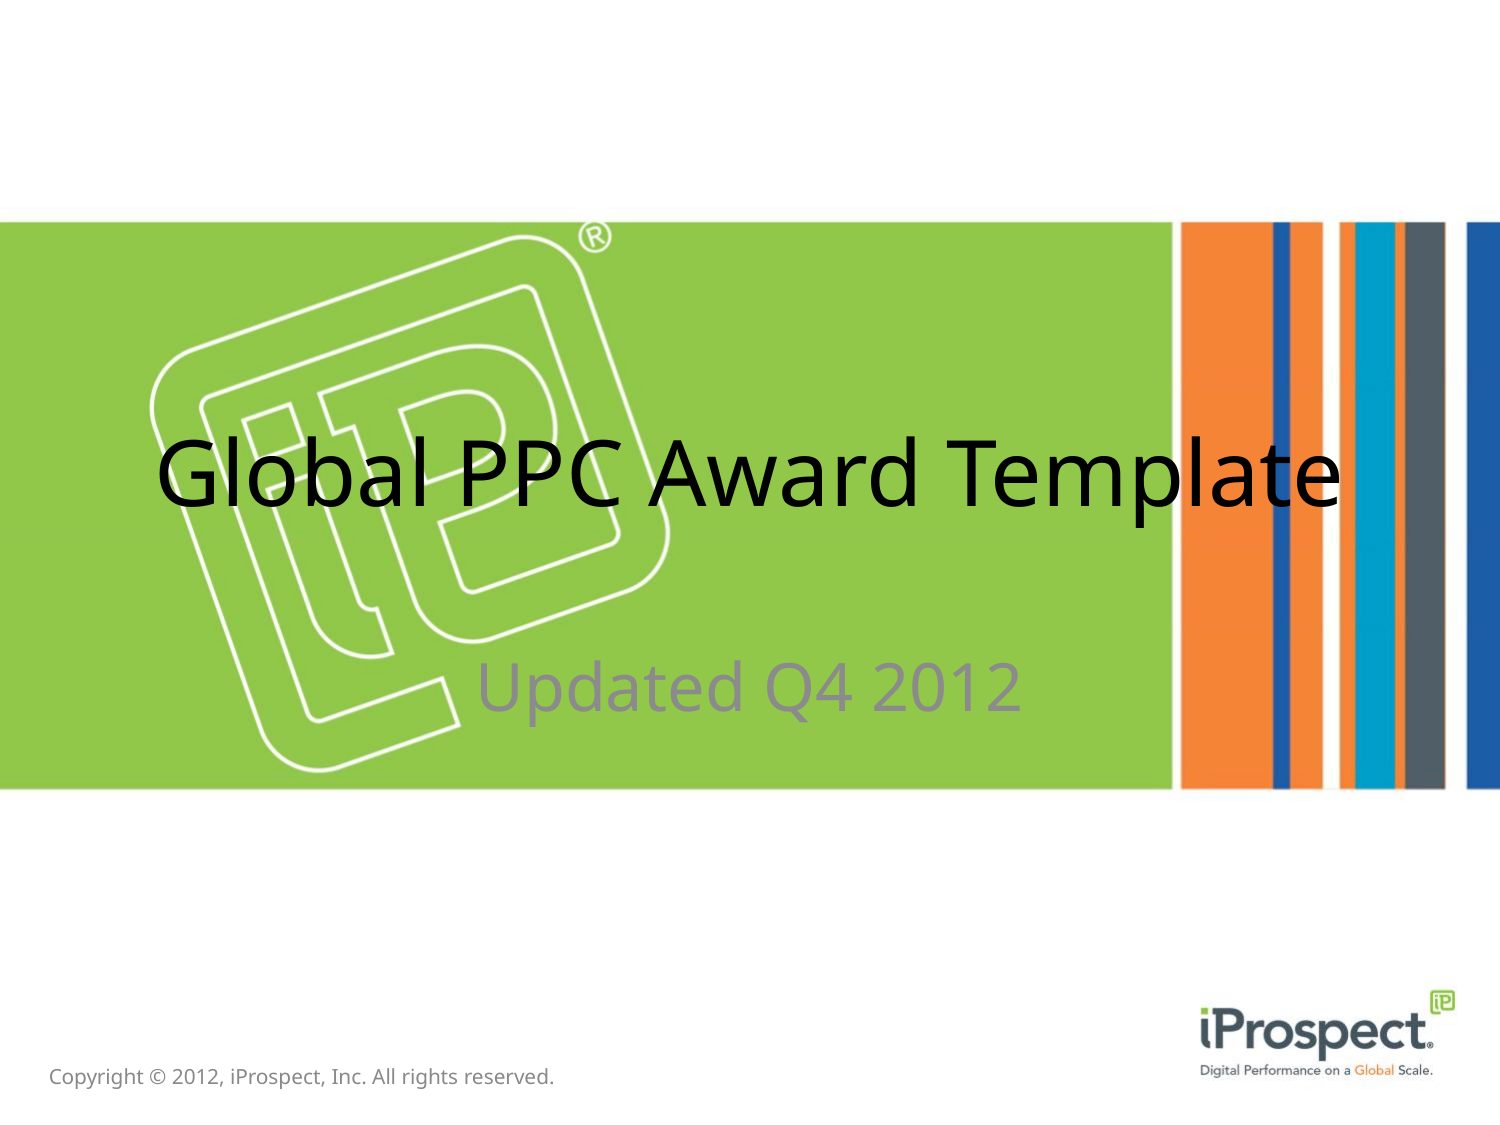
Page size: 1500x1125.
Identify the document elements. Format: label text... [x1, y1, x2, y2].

picture [0, 0, 1500, 1125]
subtitle Updated Q4 2012 [224, 637, 1276, 926]
title Global PPC Award Template [112, 349, 1388, 591]
